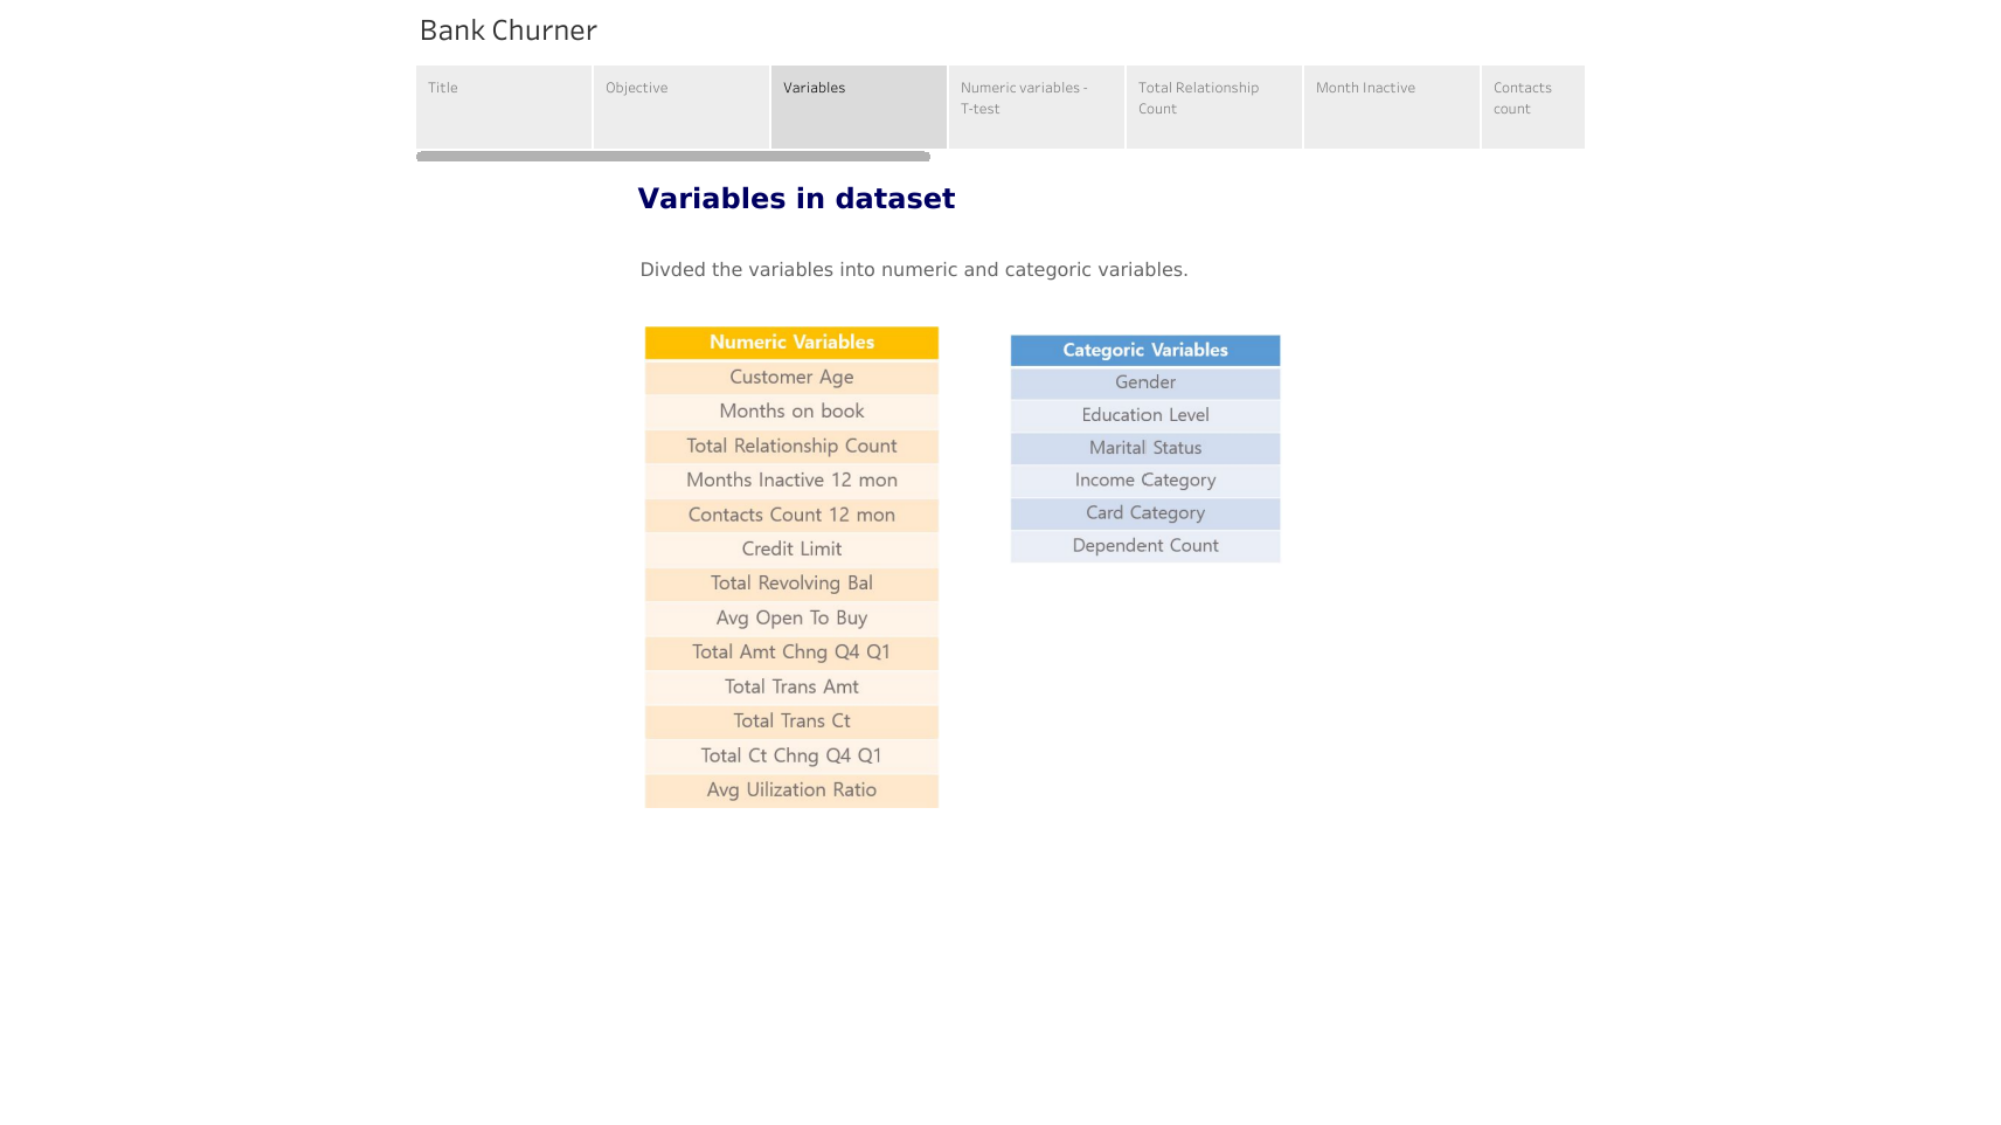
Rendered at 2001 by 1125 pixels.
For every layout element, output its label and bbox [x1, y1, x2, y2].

picture [407, 0, 1593, 1125]
